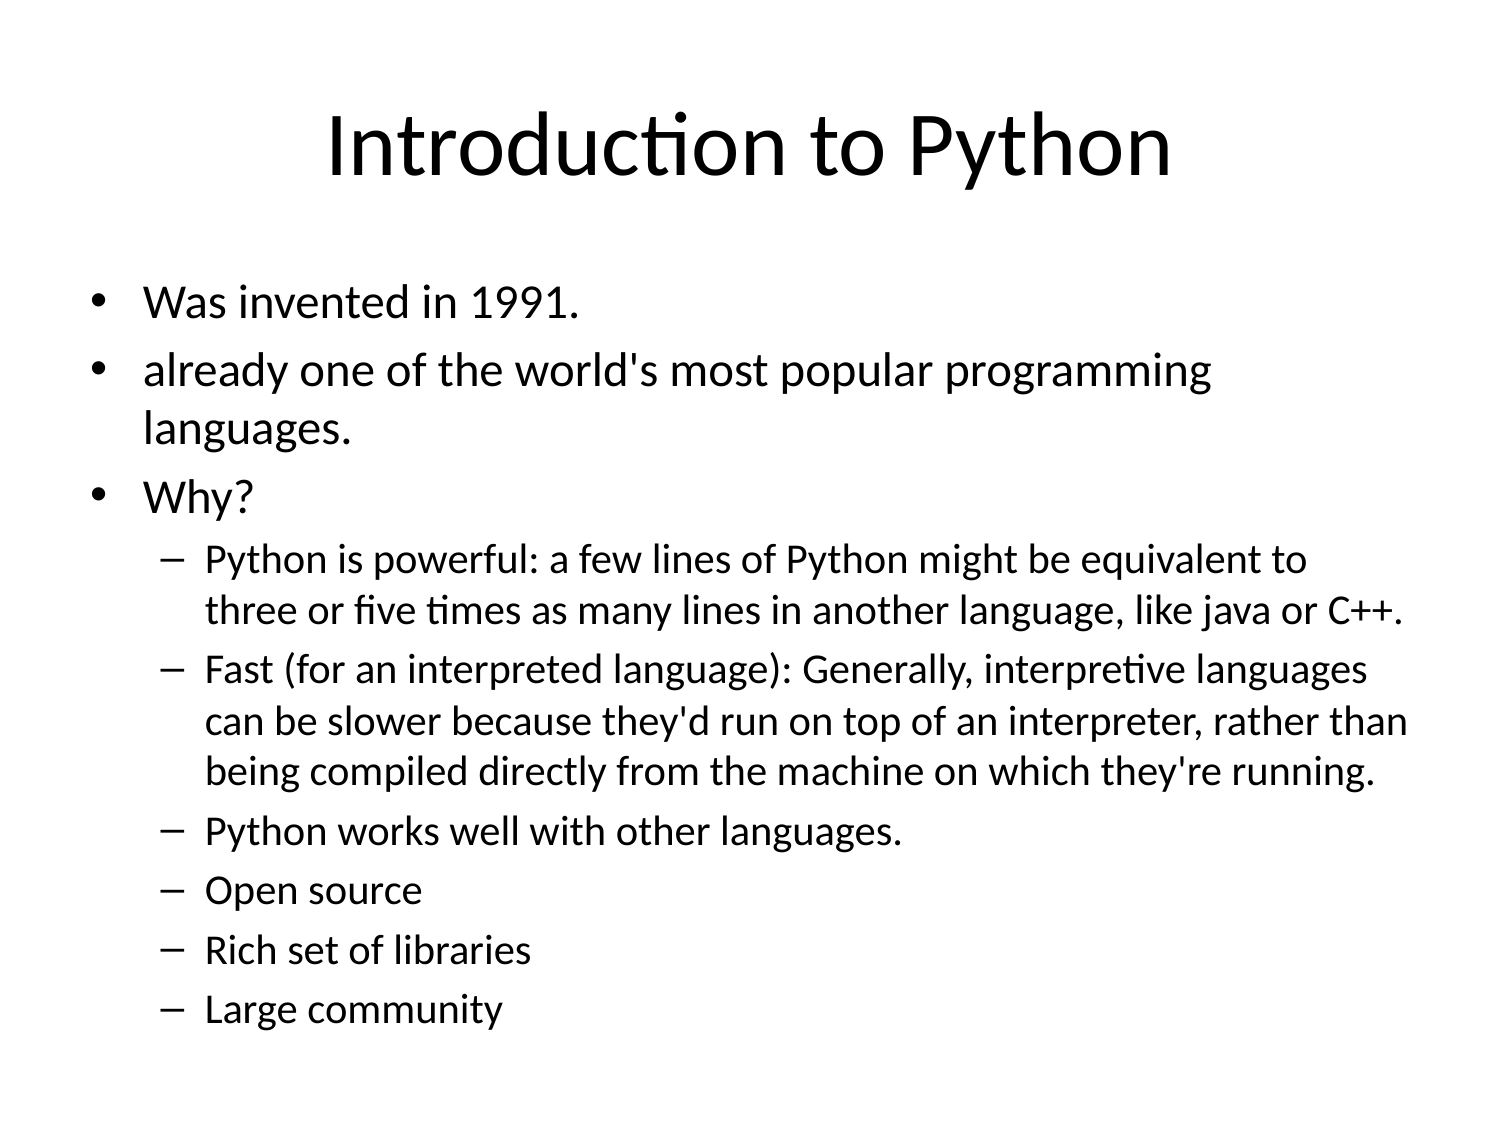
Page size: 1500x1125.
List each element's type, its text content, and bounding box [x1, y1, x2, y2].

title Introduction to Python [75, 45, 1425, 233]
list Was invented in 1991. already one of the world's most popular programming languages. Why? Python is powerful: a few lines of Python might be equivalent to three or five times as many lines in another language, like java or C++. Fast (for an interpreted language): Generally, interpretive languages can be slower because they'd run on top of an interpreter, rather than being compiled directly from the machine on which they're running. Python works well with other languages. Open source Rich set of libraries Large community [75, 262, 1425, 1063]
